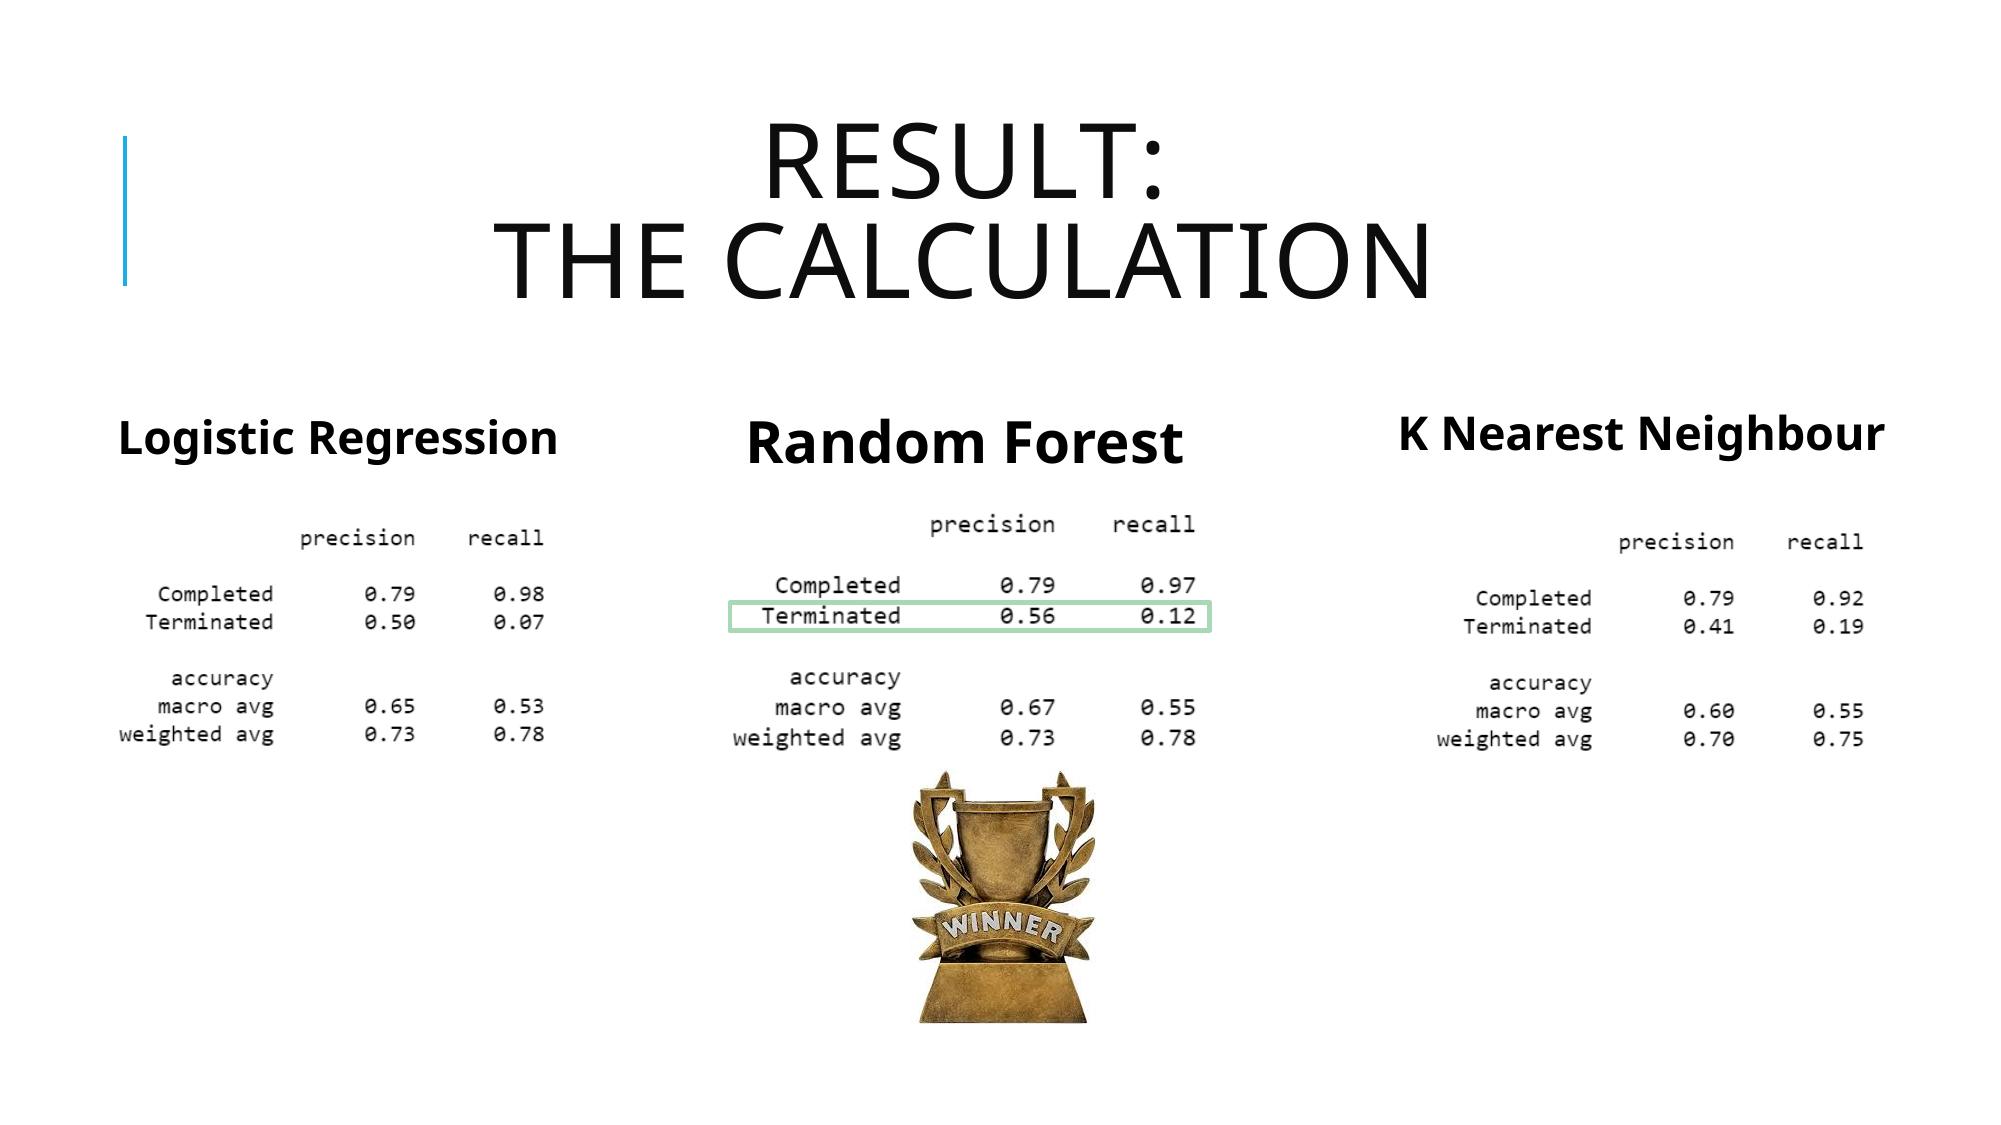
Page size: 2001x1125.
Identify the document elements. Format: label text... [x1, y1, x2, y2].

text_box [625, 405, 1210, 770]
title Result: The Calculation [168, 96, 1763, 342]
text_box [1327, 402, 1894, 762]
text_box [21, 406, 568, 757]
picture [909, 769, 1096, 1024]
